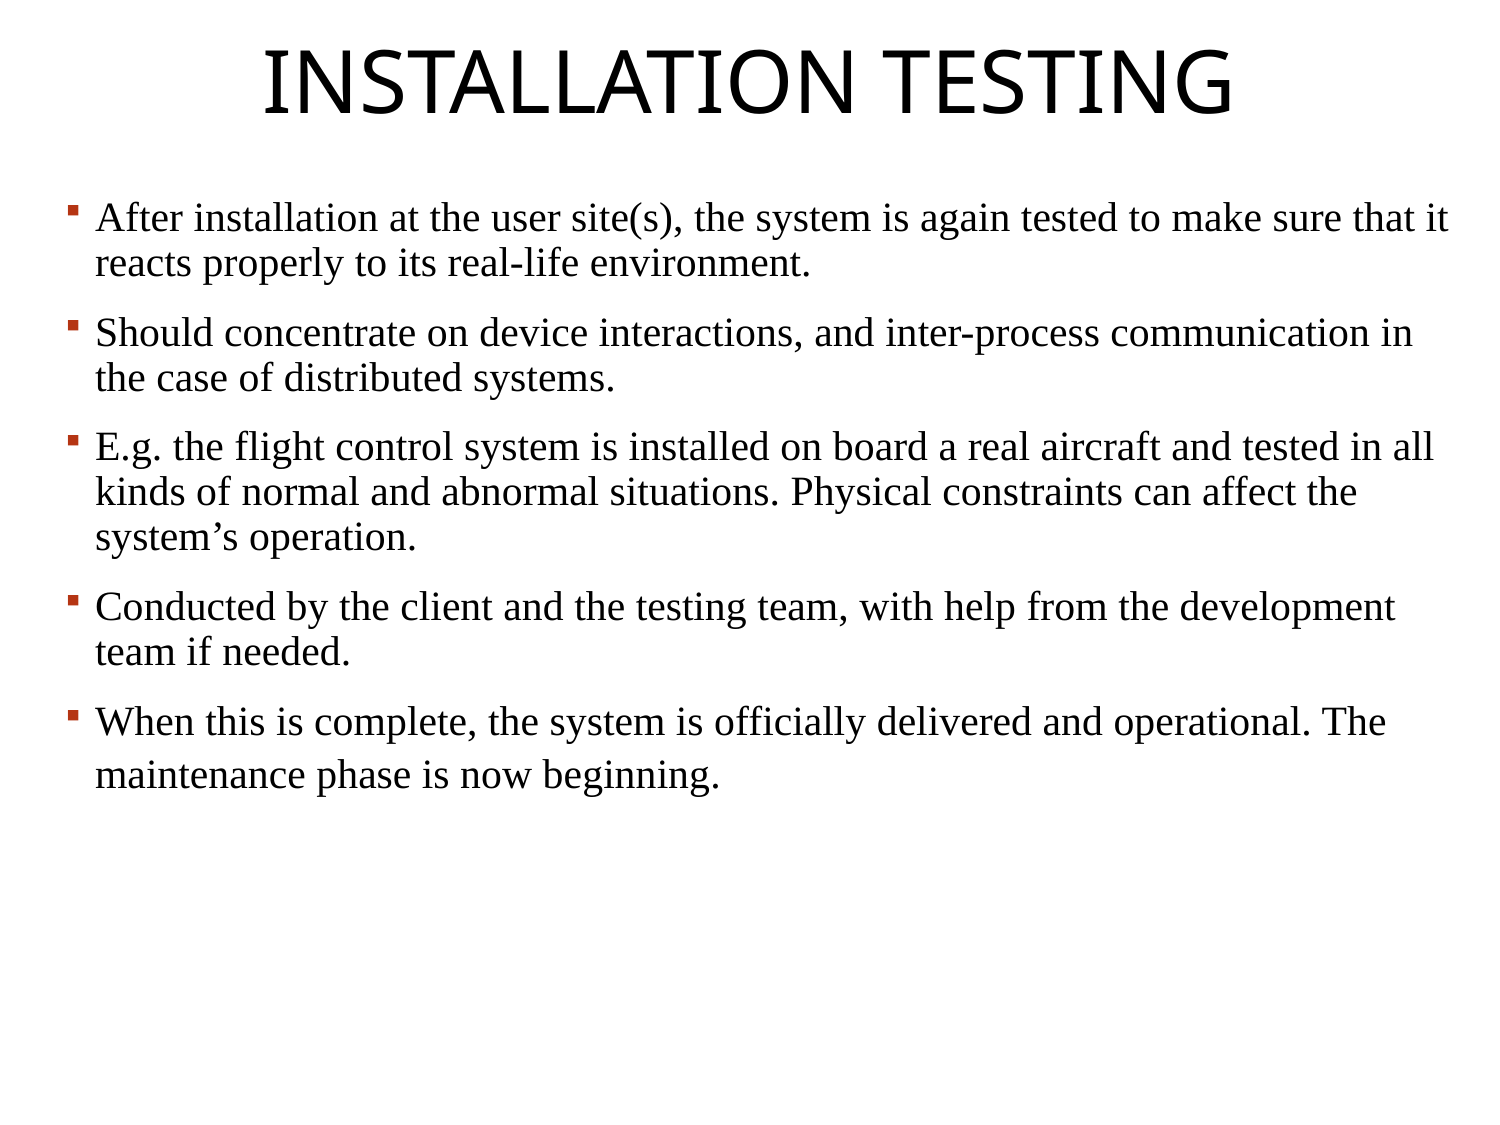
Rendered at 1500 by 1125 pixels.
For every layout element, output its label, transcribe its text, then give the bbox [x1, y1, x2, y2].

list After installation at the user site(s), the system is again tested to make sure that it reacts properly to its real-life environment. Should concentrate on device interactions, and inter-process communication in the case of distributed systems. E.g. the flight control system is installed on board a real aircraft and tested in all kinds of normal and abnormal situations. Physical constraints can affect the system’s operation. Conducted by the client and the testing team, with help from the development team if needed. When this is complete, the system is officially delivered and operational. The maintenance phase is now beginning. [50, 187, 1471, 1013]
title Installation Testing [0, 0, 1500, 171]
